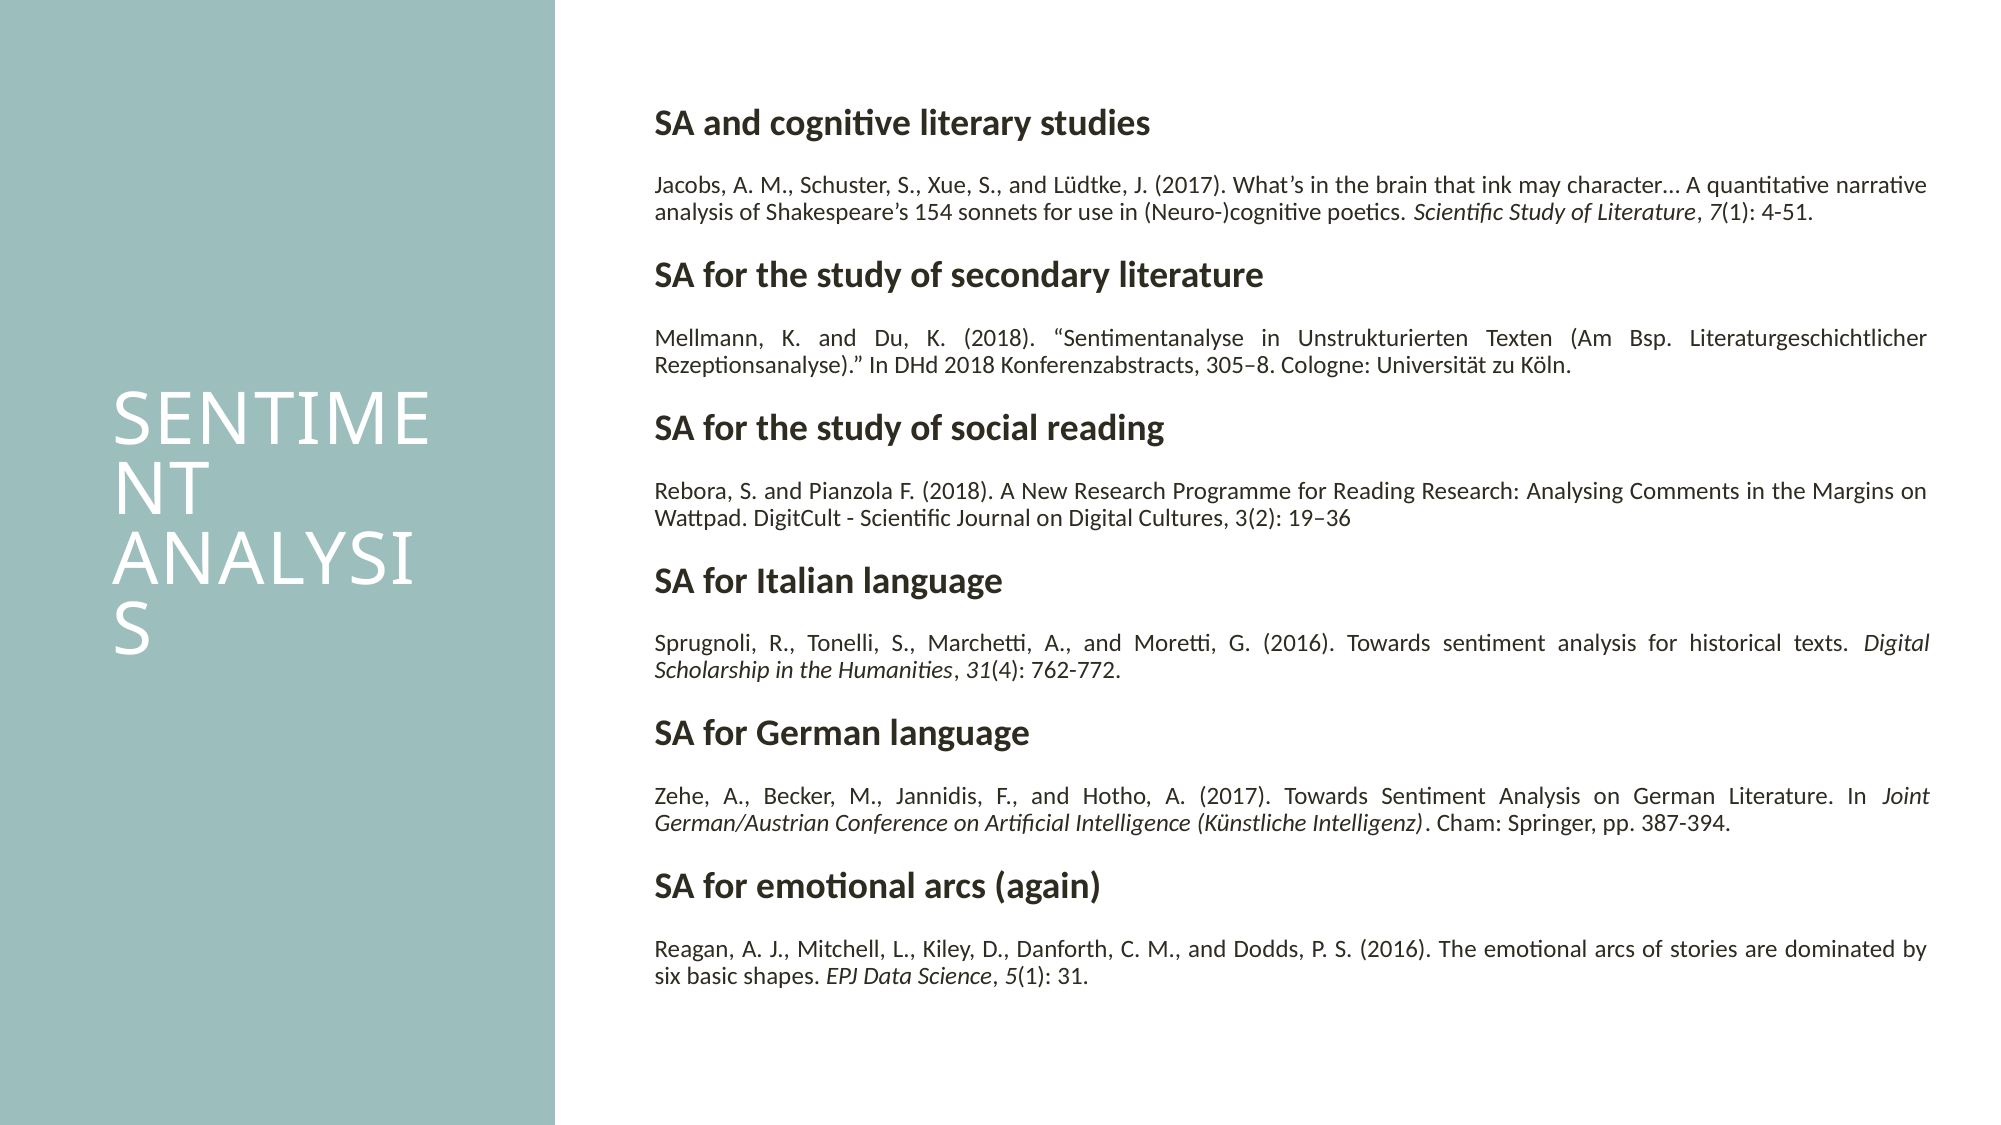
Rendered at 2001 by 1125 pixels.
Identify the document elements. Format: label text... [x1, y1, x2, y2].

list SA and cognitive literary studies Jacobs, A. M., Schuster, S., Xue, S., and Lüdtke, J. (2017). What’s in the brain that ink may character… A quantitative narrative analysis of Shakespeare’s 154 sonnets for use in (Neuro-)cognitive poetics. Scientific Study of Literature, 7(1): 4-51. SA for the study of secondary literature Mellmann, K. and Du, K. (2018). “Sentimentanalyse in Unstrukturierten Texten (Am Bsp. Literaturgeschichtlicher Rezeptionsanalyse).” In DHd 2018 Konferenzabstracts, 305–8. Cologne: Universität zu Köln. SA for the study of social reading Rebora, S. and Pianzola F. (2018). A New Research Programme for Reading Research: Analysing Comments in the Margins on Wattpad. DigitCult - Scientific Journal on Digital Cultures, 3(2): 19–36 SA for Italian language Sprugnoli, R., Tonelli, S., Marchetti, A., and Moretti, G. (2016). Towards sentiment analysis for historical texts. Digital Scholarship in the Humanities, 31(4): 762-772. SA for German language Zehe, A., Becker, M., Jannidis, F., and Hotho, A. (2017). Towards Sentiment Analysis on German Literature. In Joint German/Austrian Conference on Artificial Intelligence (Künstliche Intelligenz). Cham: Springer, pp. 387-394. SA for emotional arcs (again) Reagan, A. J., Mitchell, L., Kiley, D., Danforth, C. M., and Dodds, P. S. (2016). The emotional arcs of stories are dominated by six basic shapes. EPJ Data Science, 5(1): 31. [632, 95, 1938, 1072]
title SENTIMENT ANALYSIS [97, 380, 461, 676]
